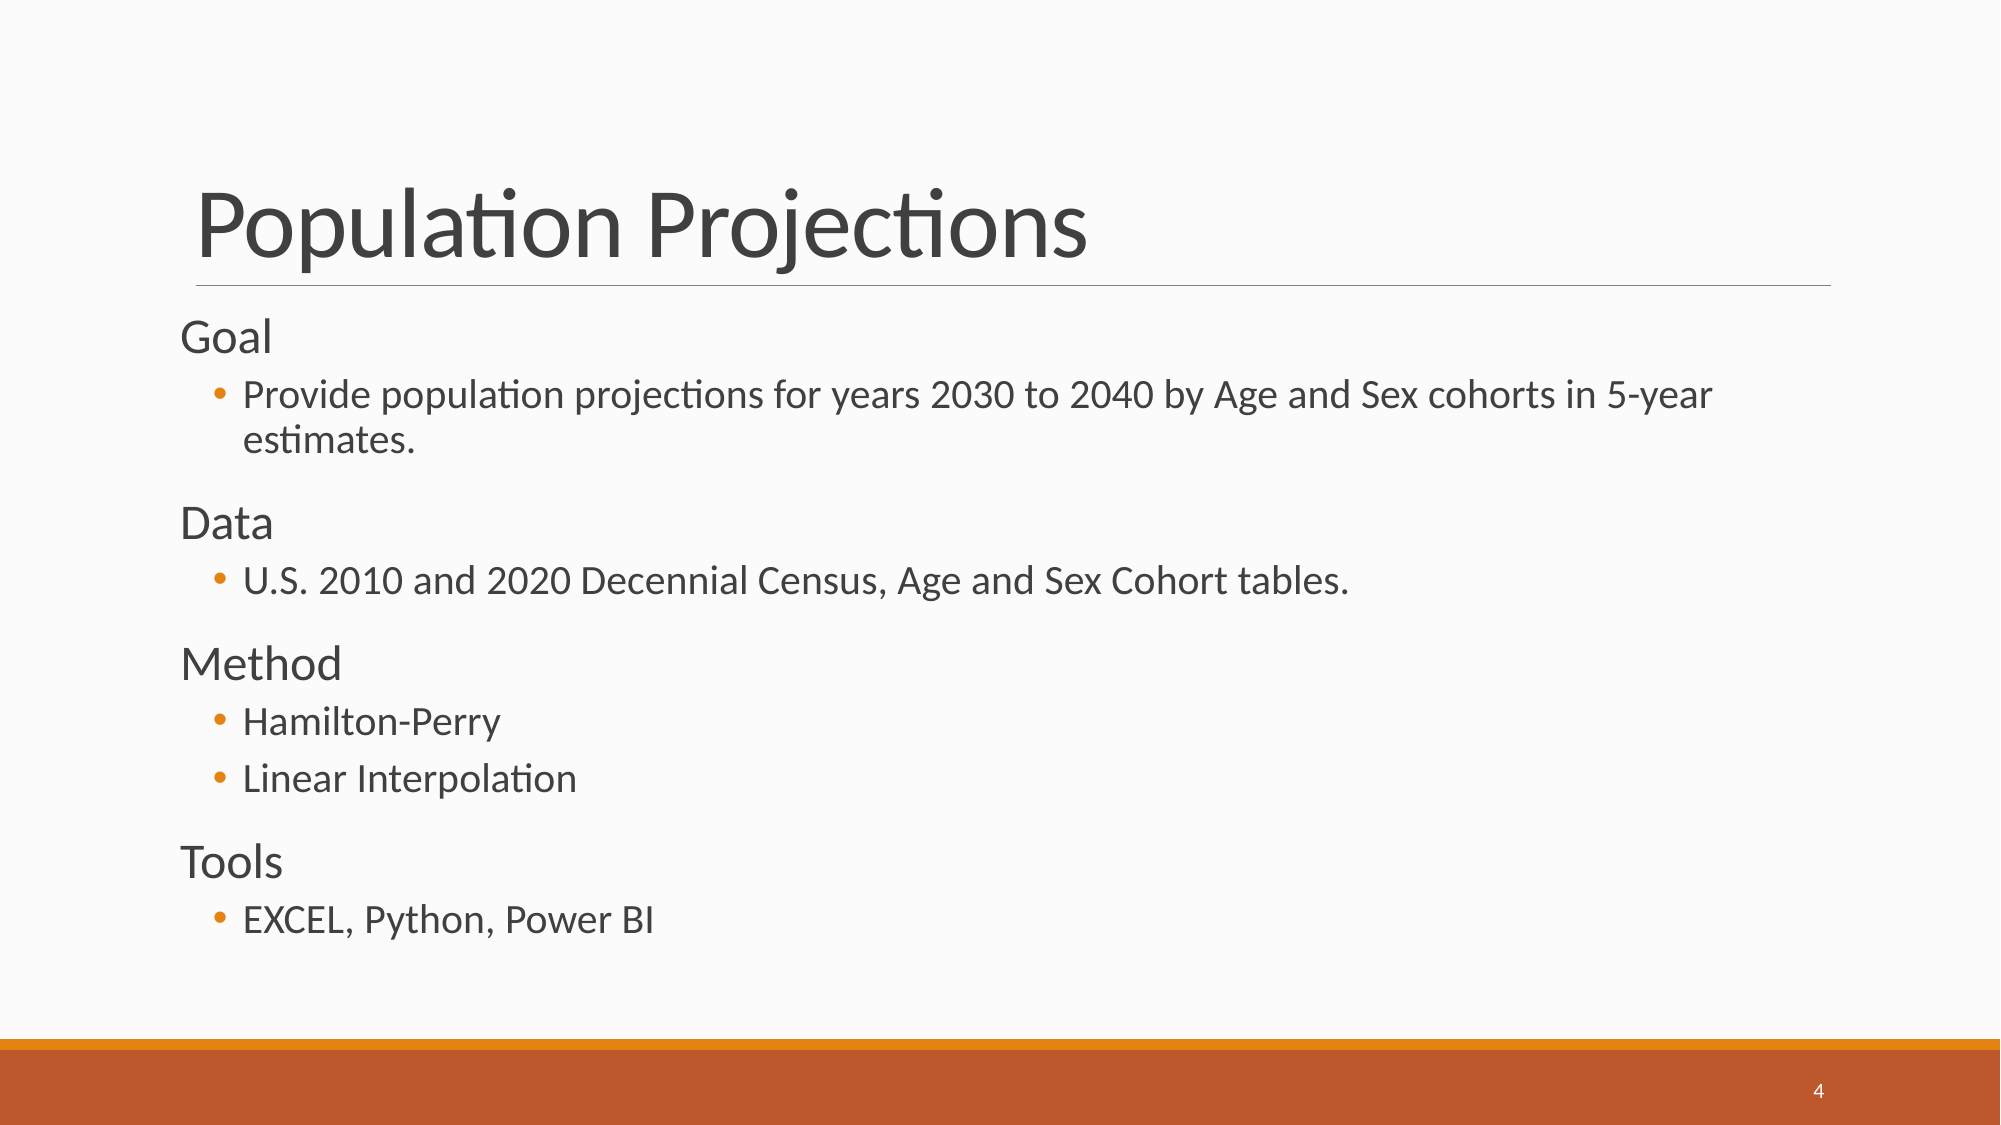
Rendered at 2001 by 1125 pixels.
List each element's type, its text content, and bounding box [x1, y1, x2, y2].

title Population Projections [180, 47, 1830, 285]
list Goal Provide population projections for years 2030 to 2040 by Age and Sex cohorts in 5-year estimates. Data U.S. 2010 and 2020 Decennial Census, Age and Sex Cohort tables. Method Hamilton-Perry Linear Interpolation Tools EXCEL, Python, Power BI [180, 302, 1830, 994]
slide_number 4 [1624, 1059, 1840, 1120]
